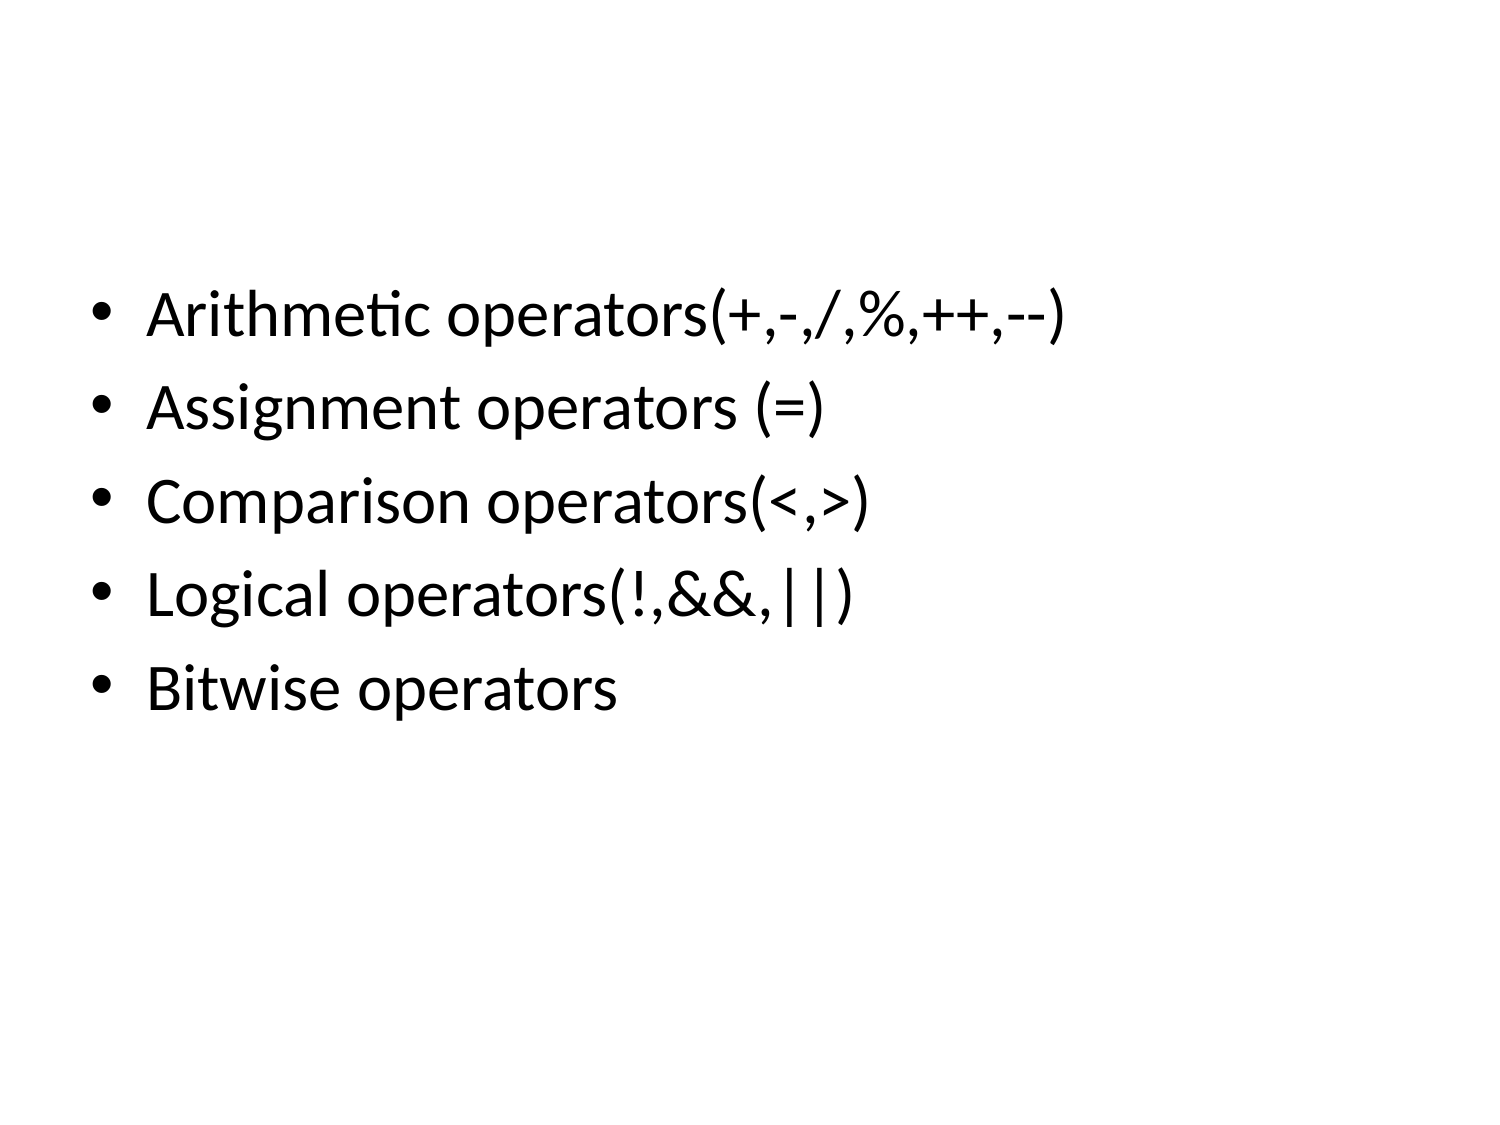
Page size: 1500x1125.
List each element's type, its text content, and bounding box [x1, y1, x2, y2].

list Arithmetic operators(+,-,/,%,++,--) Assignment operators (=) Comparison operators(<,>) Logical operators(!,&&,||) Bitwise operators [75, 262, 1425, 1005]
